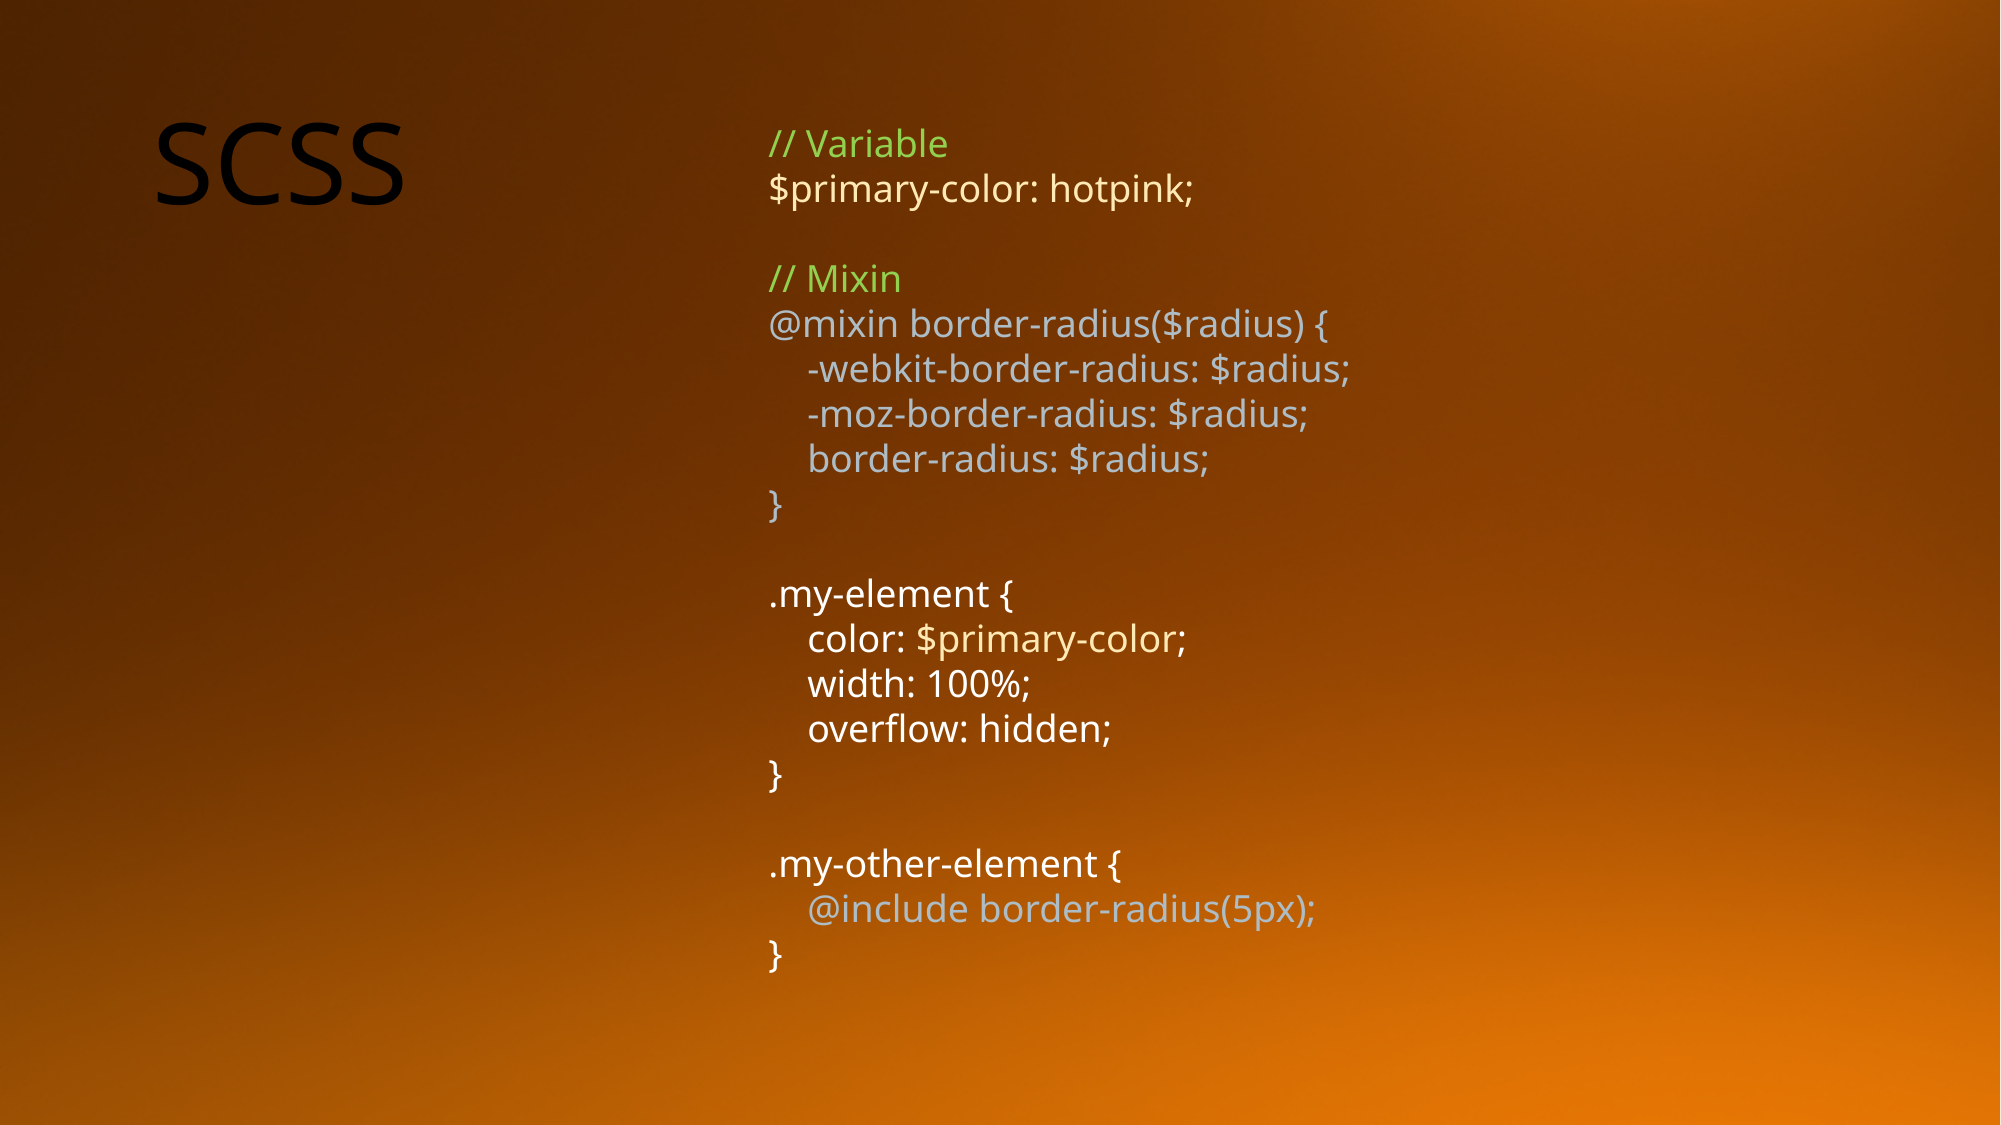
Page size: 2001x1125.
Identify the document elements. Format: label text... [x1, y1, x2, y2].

text_box // Variable $primary-color: hotpink; // Mixin @mixin border-radius($radius) { -webkit-border-radius: $radius; -moz-border-radius: $radius; border-radius: $radius; } .my-element { color: $primary-color; width: 100%; overflow: hidden; } .my-other-element { @include border-radius(5px); } [753, 112, 1754, 983]
title SCSS [137, 59, 1863, 278]
picture [0, 0, 2001, 1125]
